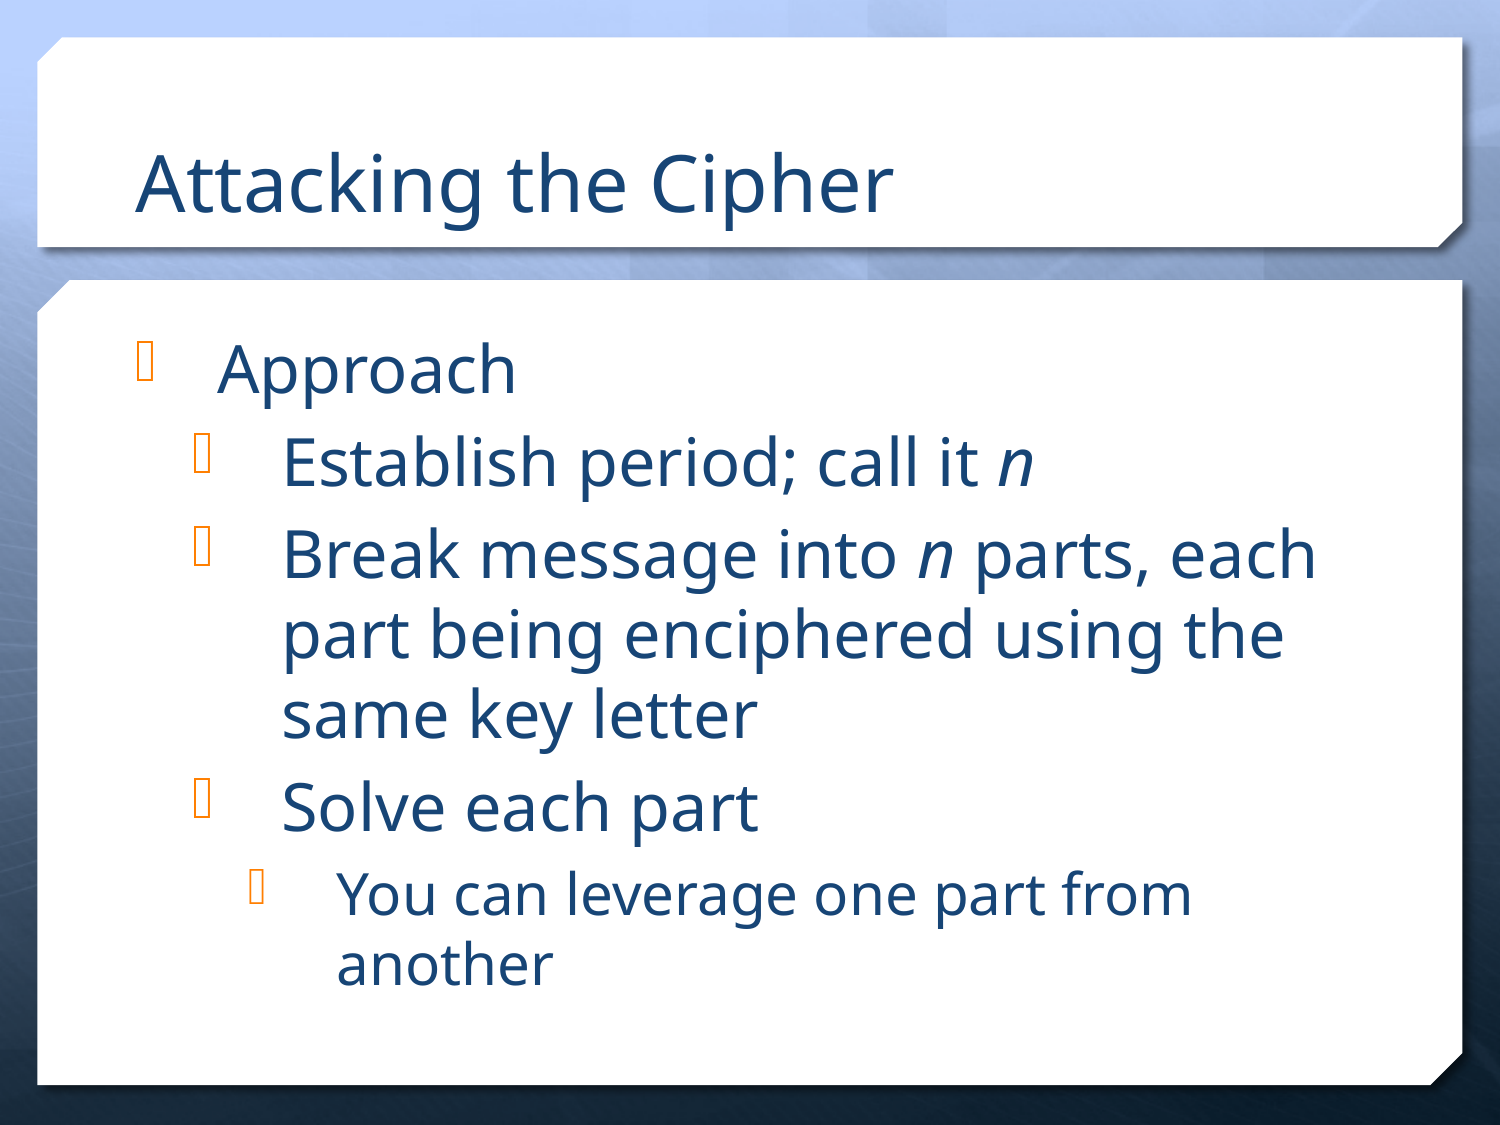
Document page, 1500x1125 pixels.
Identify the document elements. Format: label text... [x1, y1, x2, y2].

title Attacking the Cipher [127, 48, 1373, 237]
list Approach Establish period; call it n Break message into n parts, each part being enciphered using the same key letter Solve each part You can leverage one part from another [127, 319, 1373, 978]
picture [0, 0, 1500, 1125]
